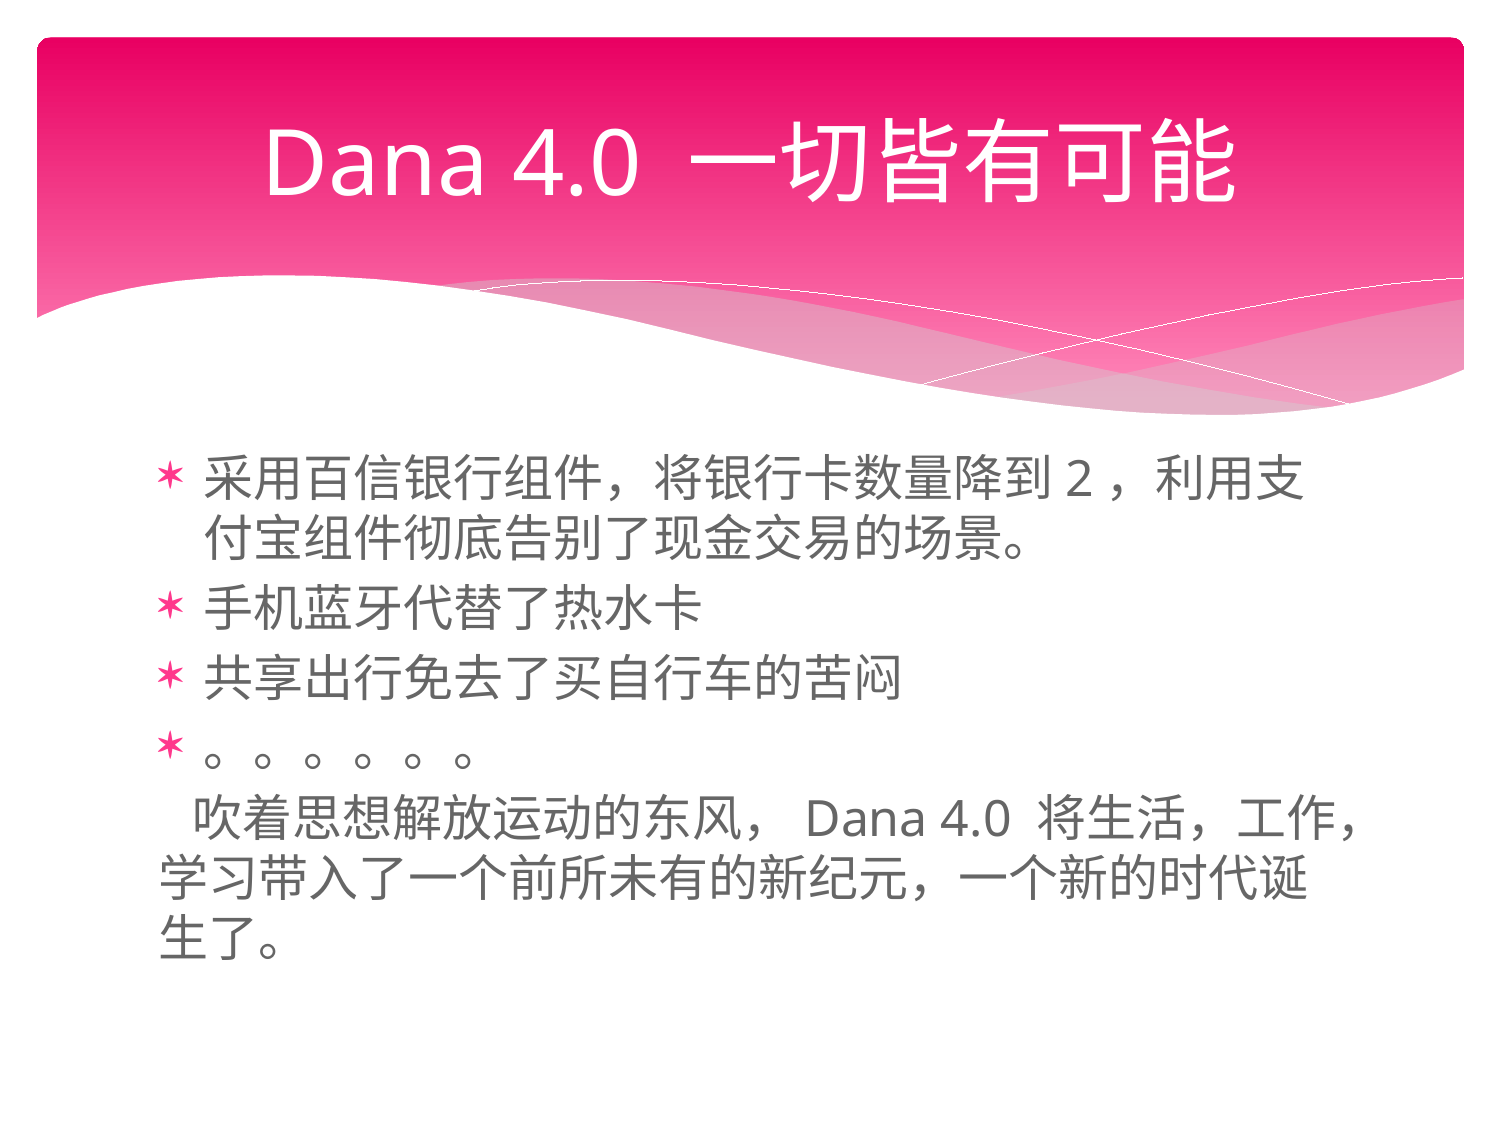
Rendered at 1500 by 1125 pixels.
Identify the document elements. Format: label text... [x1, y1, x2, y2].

title Dana 4.0 一切皆有可能 [75, 55, 1425, 261]
list 采用百信银行组件，将银行卡数量降到2，利用支付宝组件彻底告别了现金交易的场景。 手机蓝牙代替了热水卡 共享出行免去了买自行车的苦闷 。。。。。。 吹着思想解放运动的东风，Dana 4.0 将生活，工作，学习带入了一个前所未有的新纪元，一个新的时代诞生了。 [143, 438, 1359, 1005]
